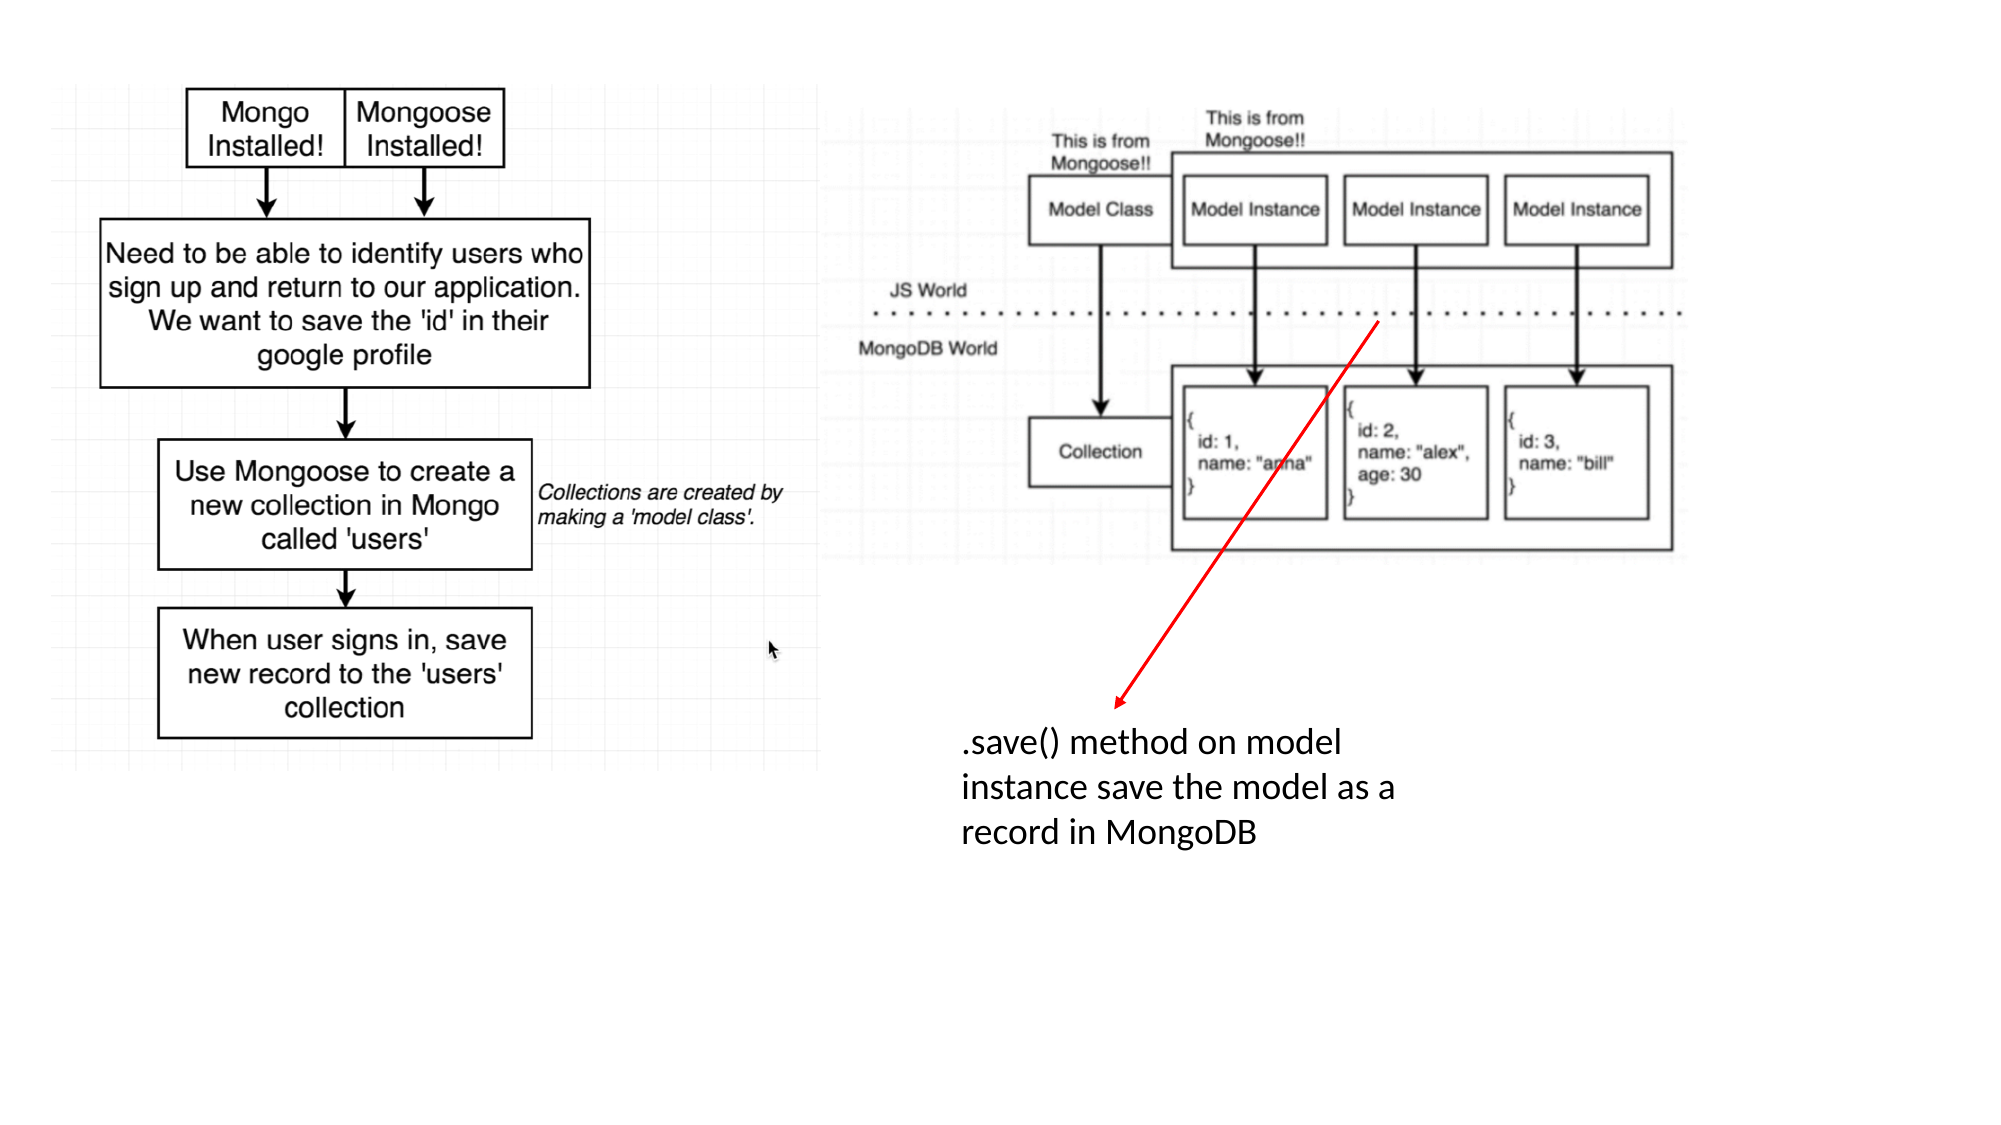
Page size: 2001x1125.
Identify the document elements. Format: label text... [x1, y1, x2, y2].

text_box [1114, 320, 1379, 710]
text_box .save() method on model instance save the model as a record in MongoDB [946, 709, 1439, 860]
picture [51, 84, 1689, 771]
